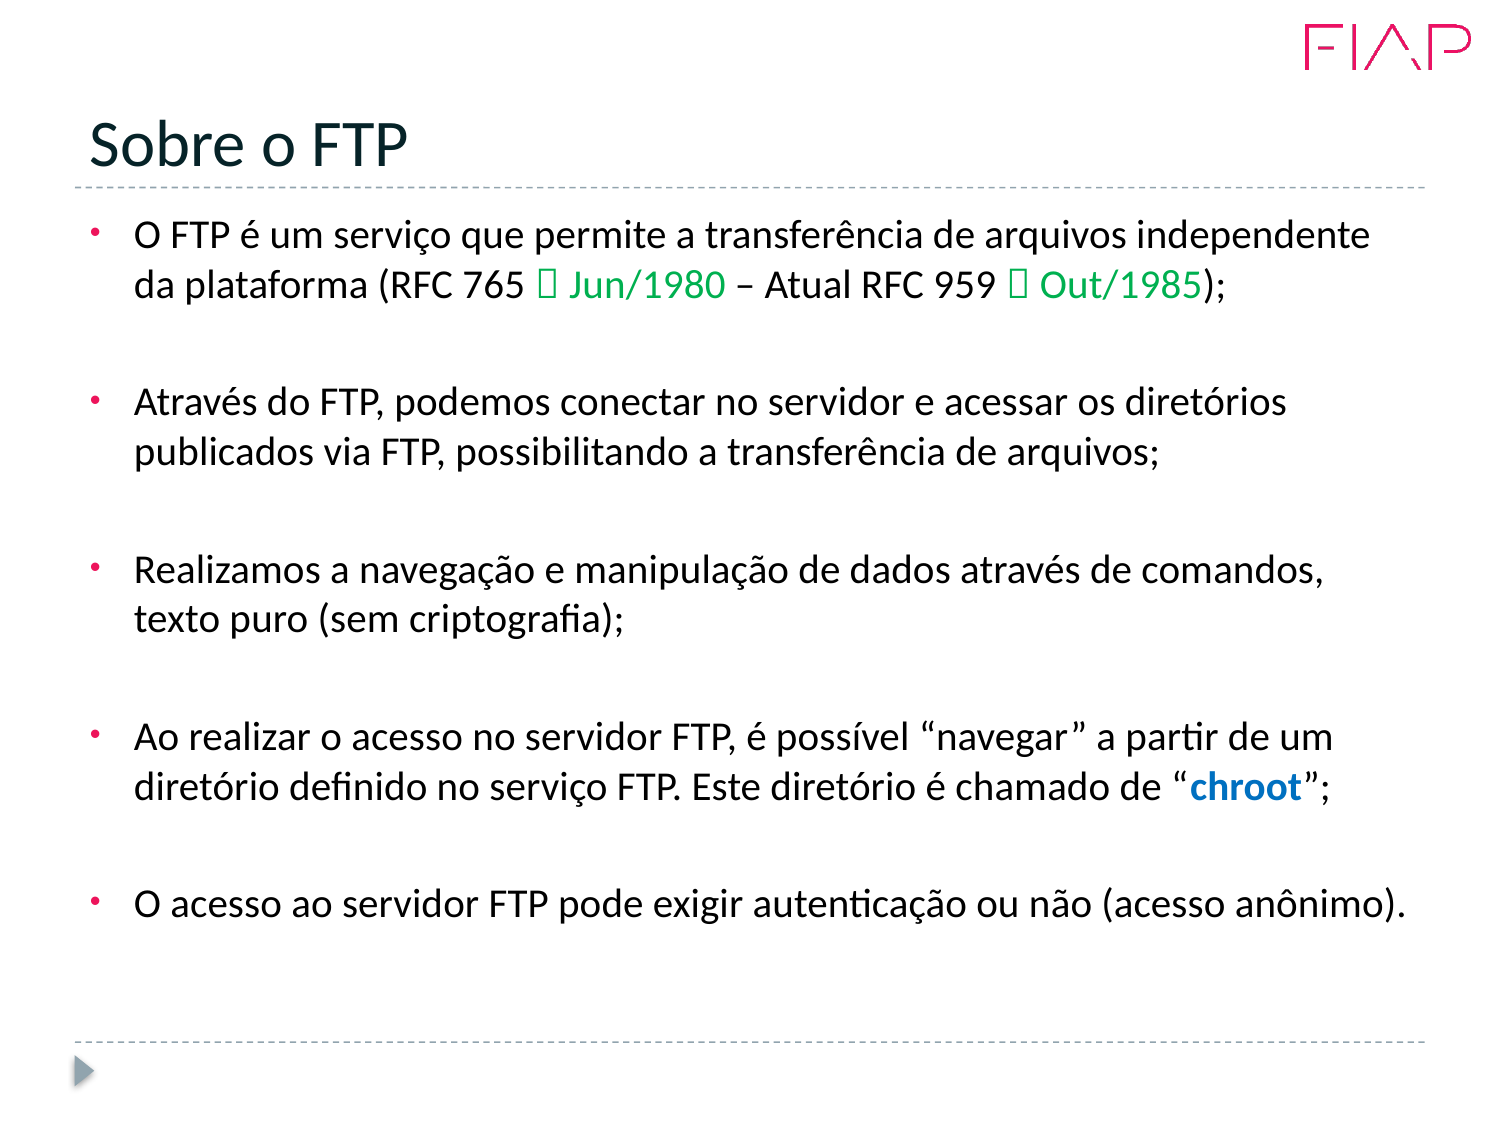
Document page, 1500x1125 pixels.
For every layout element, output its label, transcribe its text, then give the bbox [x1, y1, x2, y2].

picture [1425, 24, 1471, 70]
list O FTP é um serviço que permite a transferência de arquivos independente da plataforma (RFC 765  Jun/1980 – Atual RFC 959  Out/1985); Através do FTP, podemos conectar no servidor e acessar os diretórios publicados via FTP, possibilitando a transferência de arquivos; Realizamos a navegação e manipulação de dados através de comandos, texto puro (sem criptografia); Ao realizar o acesso no servidor FTP, é possível “navegar” a partir de um diretório definido no serviço FTP. Este diretório é chamado de “chroot”; O acesso ao servidor FTP pode exigir autenticação ou não (acesso anônimo). [75, 200, 1425, 1010]
title Sobre o FTP [75, 24, 1425, 188]
